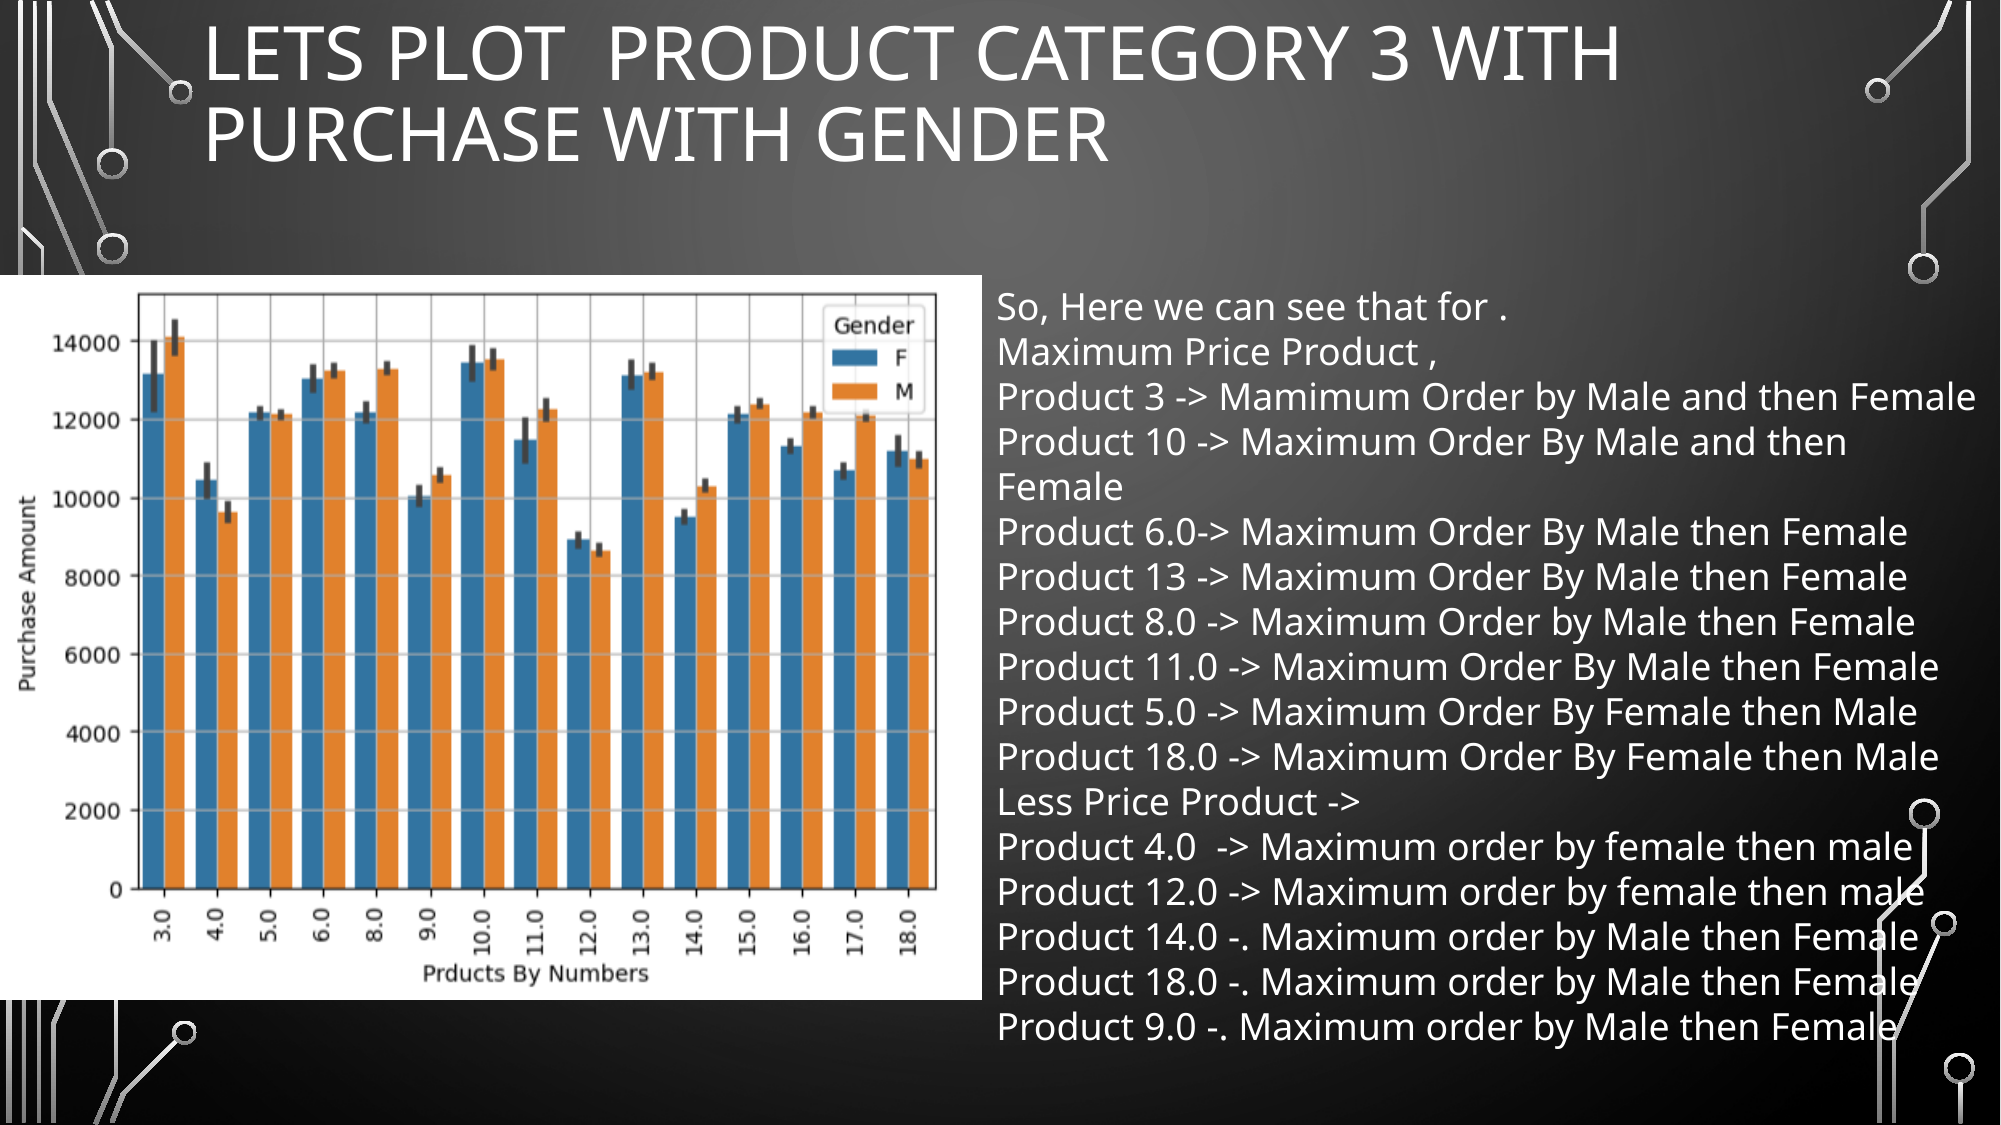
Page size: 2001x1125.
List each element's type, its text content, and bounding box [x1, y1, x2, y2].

title Lets plot Product Category 3 with Purchase with Gender [187, 0, 1813, 195]
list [0, 274, 982, 1001]
text_box So, Here we can see that for . Maximum Price Product , Product 3 -> Mamimum Order by Male and then Female Product 10 -> Maximum Order By Male and then Female Product 6.0-> Maximum Order By Male then Female Product 13 -> Maximum Order By Male then Female Product 8.0 -> Maximum Order by Male then Female Product 11.0 -> Maximum Order By Male then Female Product 5.0 -> Maximum Order By Female then Male Product 18.0 -> Maximum Order By Female then Male Less Price Product -> Product 4.0 -> Maximum order by female then male Product 12.0 -> Maximum order by female then male Product 14.0 -. Maximum order by Male then Female Product 18.0 -. Maximum order by Male then Female Product 9.0 -. Maximum order by Male then Female [981, 275, 2000, 1125]
